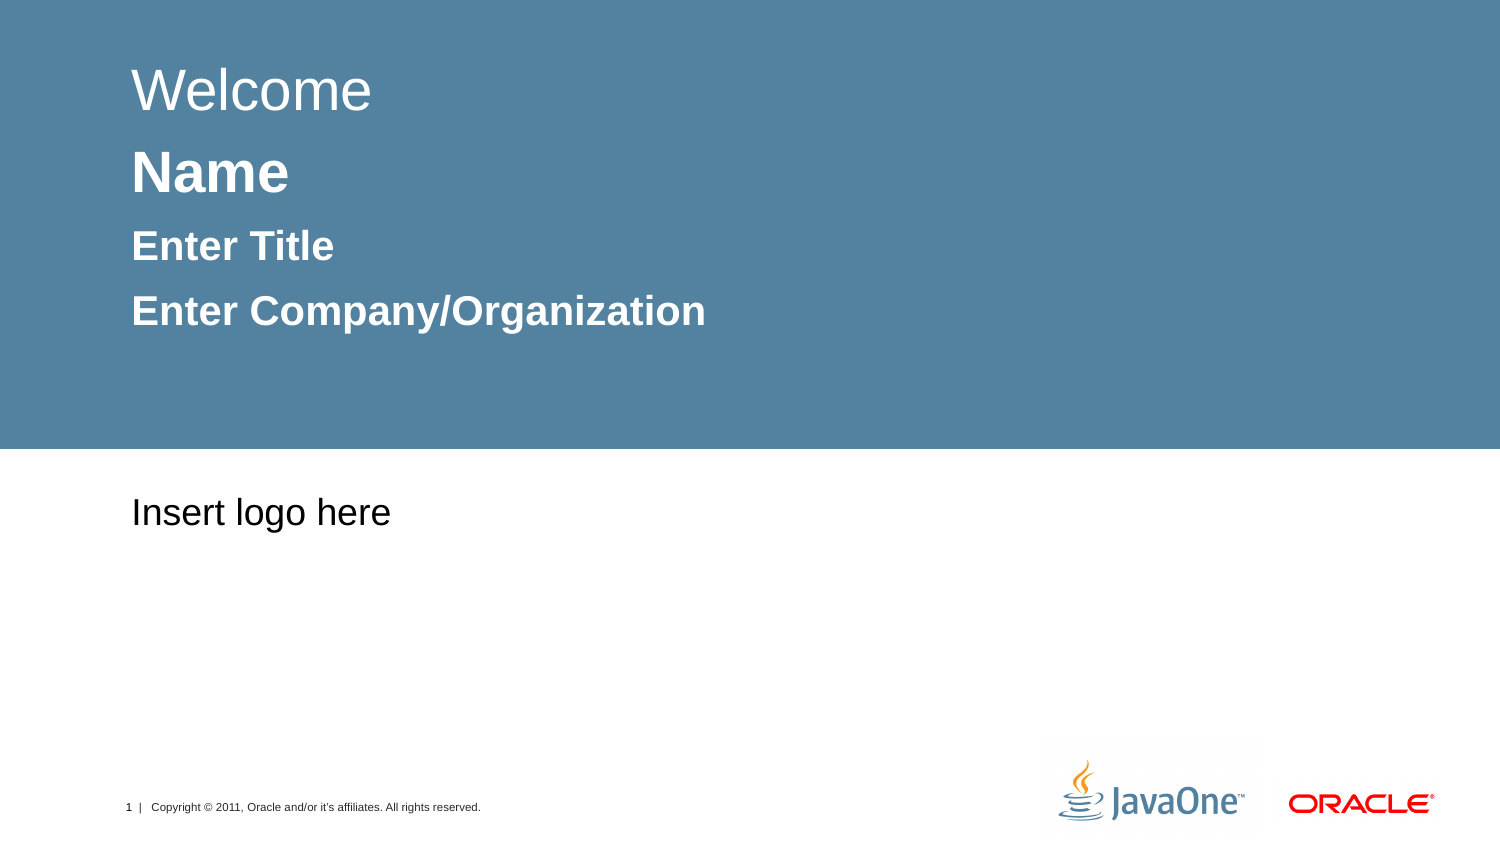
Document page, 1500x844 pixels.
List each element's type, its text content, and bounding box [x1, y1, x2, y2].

picture [1271, 776, 1447, 831]
title Welcome [131, 52, 1408, 135]
picture [1039, 740, 1264, 840]
list Name Enter Title Enter Company/Organization [131, 134, 1410, 445]
text_box Insert logo here [131, 488, 579, 658]
